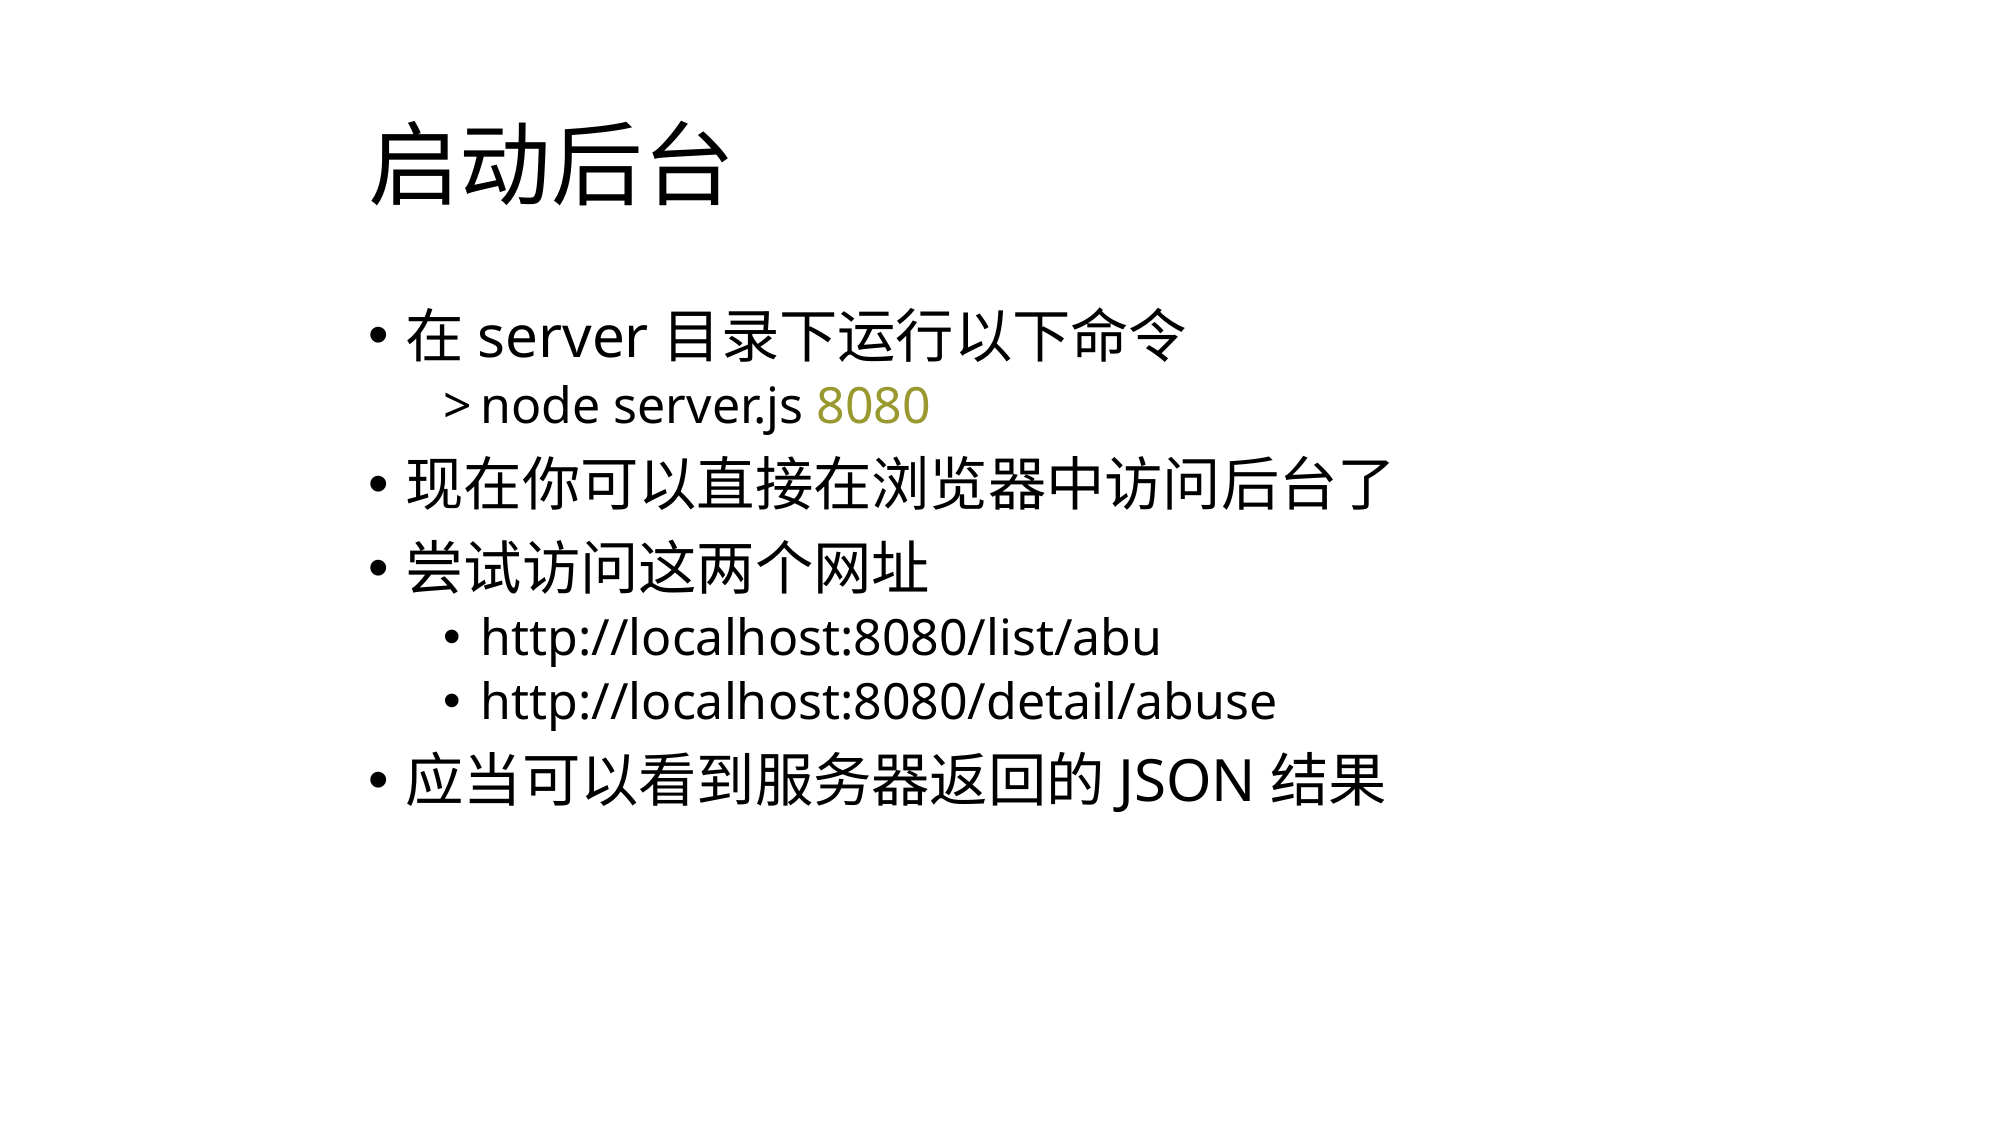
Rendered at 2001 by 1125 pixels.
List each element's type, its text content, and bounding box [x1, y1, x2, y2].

list 在server目录下运行以下命令 node server.js 8080 现在你可以直接在浏览器中访问后台了 尝试访问这两个网址 http://localhost:8080/list/abu http://localhost:8080/detail/abuse 应当可以看到服务器返回的JSON结果 [353, 299, 1647, 1014]
title 启动后台 [353, 59, 1647, 278]
